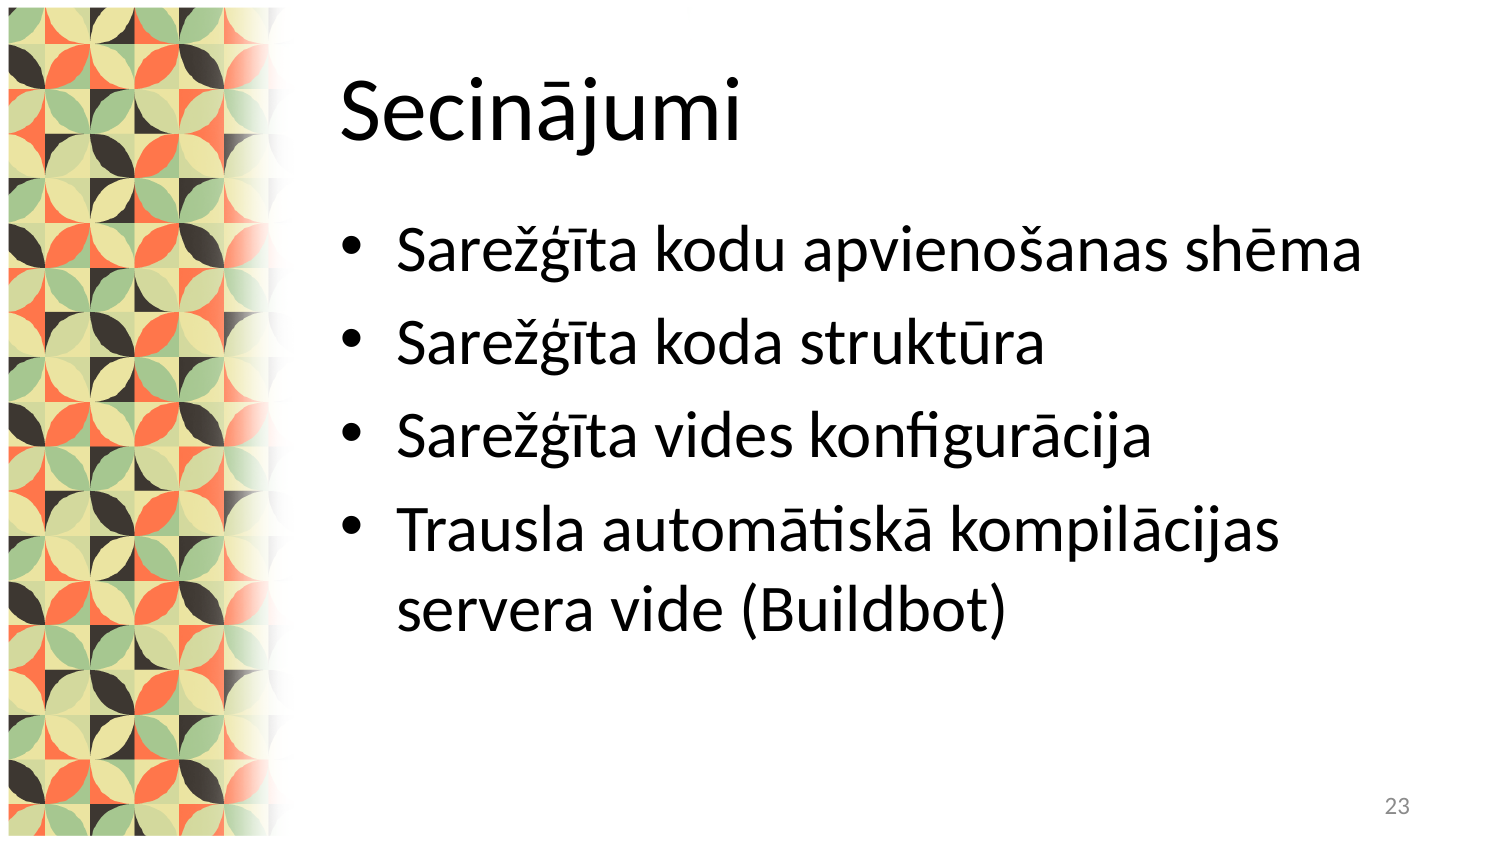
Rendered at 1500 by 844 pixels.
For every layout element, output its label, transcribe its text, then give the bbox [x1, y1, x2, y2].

title Secinājumi [324, 33, 1425, 175]
list Sarežģīta kodu apvienošanas shēma Sarežģīta koda struktūra Sarežģīta vides konfigurācija Trausla automātiskā kompilācijas servera vide (Buildbot) [324, 196, 1425, 754]
slide_number 23 [1074, 782, 1425, 827]
picture [0, 0, 1500, 844]
